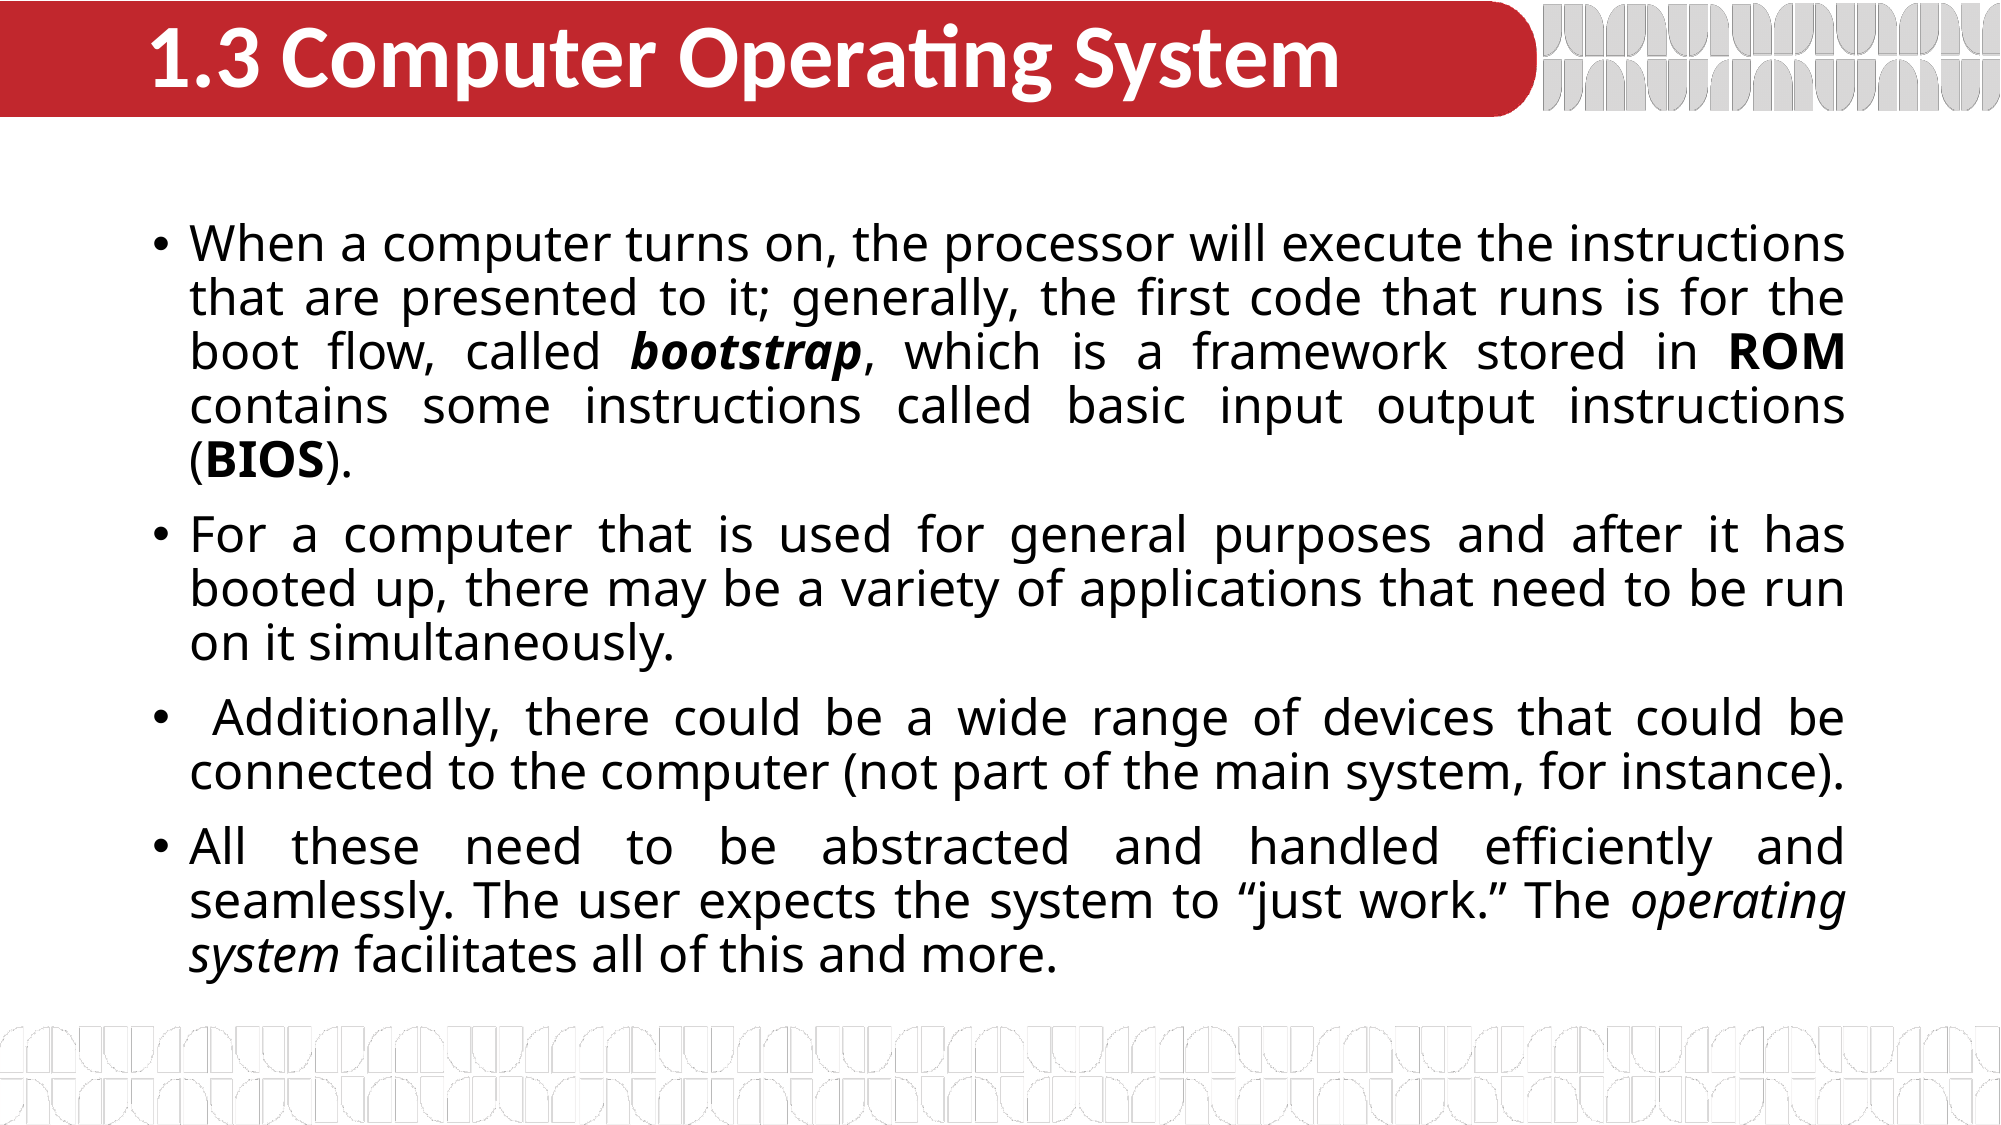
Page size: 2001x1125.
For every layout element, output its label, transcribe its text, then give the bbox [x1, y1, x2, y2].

list When a computer turns on, the processor will execute the instructions that are presented to it; generally, the first code that runs is for the boot flow, called bootstrap, which is a framework stored in ROM contains some instructions called basic input output instructions (BIOS). For a computer that is used for general purposes and after it has booted up, there may be a variety of applications that need to be run on it simultaneously. Additionally, there could be a wide range of devices that could be connected to the computer (not part of the main system, for instance). All these need to be abstracted and handled efficiently and seamlessly. The user expects the system to “just work.” The operating system facilitates all of this and more. [137, 211, 1863, 1024]
picture [0, 1, 1537, 117]
picture [1542, 1, 2000, 111]
picture [0, 1026, 2000, 1125]
title 1.3 Computer Operating System [130, 1, 1507, 115]
